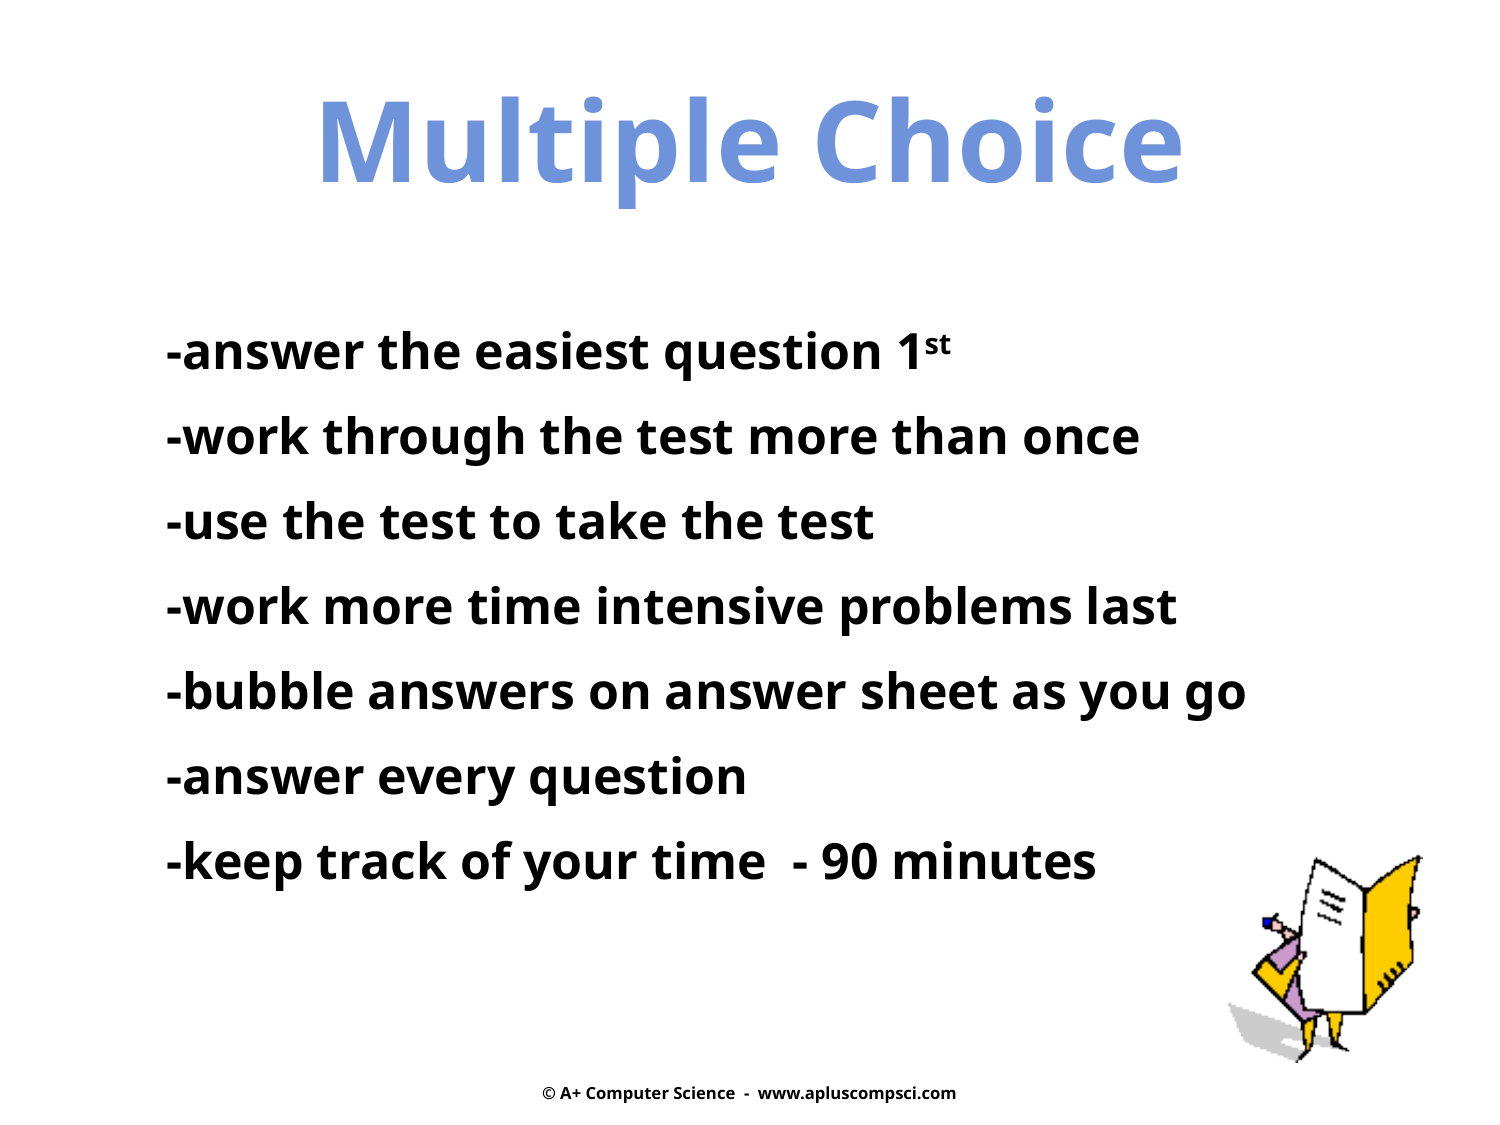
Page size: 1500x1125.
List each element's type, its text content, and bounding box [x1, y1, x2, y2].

text_box Multiple Choice [0, 62, 1500, 213]
text_box -answer the easiest question 1st -work through the test more than once -use the test to take the test -work more time intensive problems last -bubble answers on answer sheet as you go -answer every question -keep track of your time - 90 minutes [112, 312, 1400, 898]
picture [1224, 849, 1423, 1063]
footer © A+ Computer Science - www.apluscompsci.com [512, 1024, 988, 1101]
